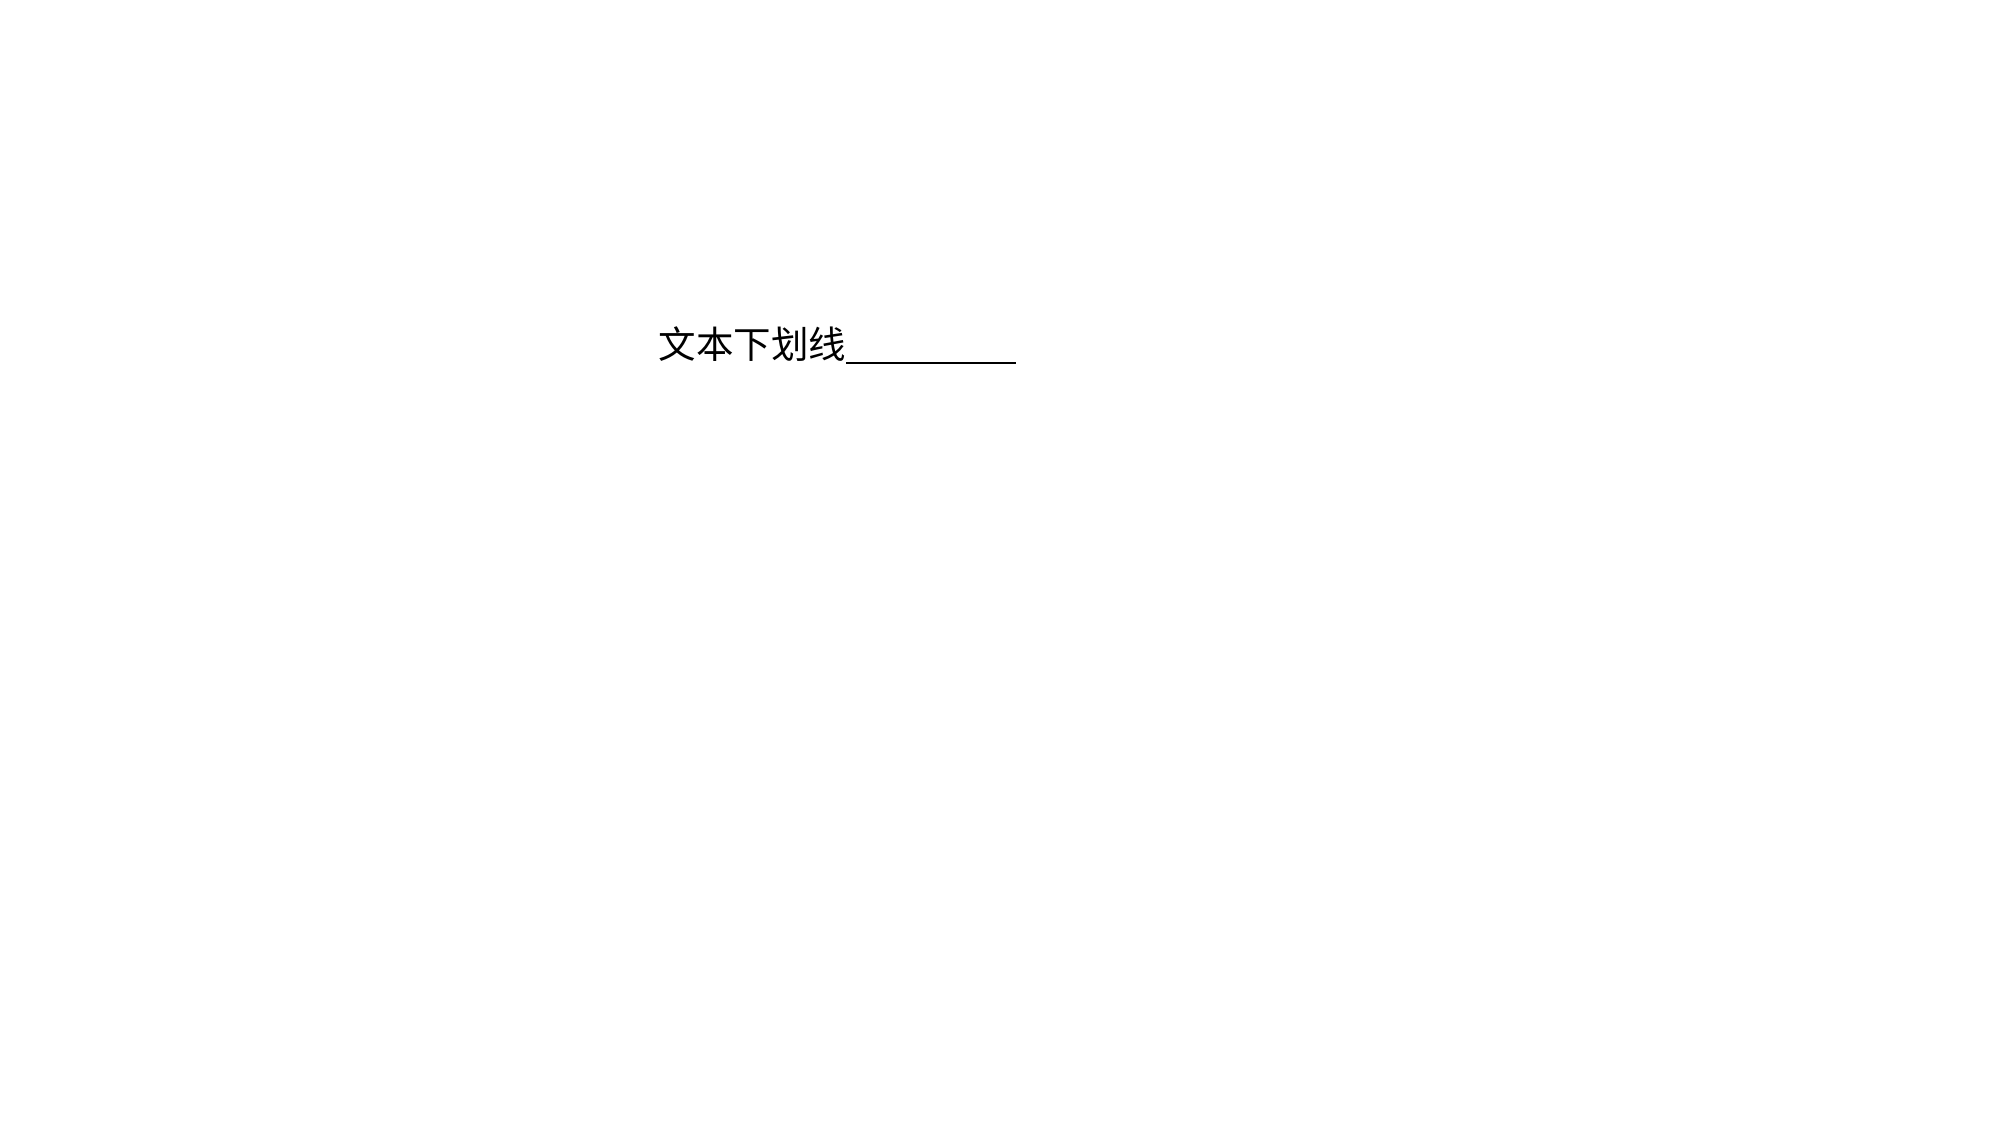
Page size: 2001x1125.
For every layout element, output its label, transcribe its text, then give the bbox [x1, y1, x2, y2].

text_box 文本下划线 [643, 313, 1194, 374]
